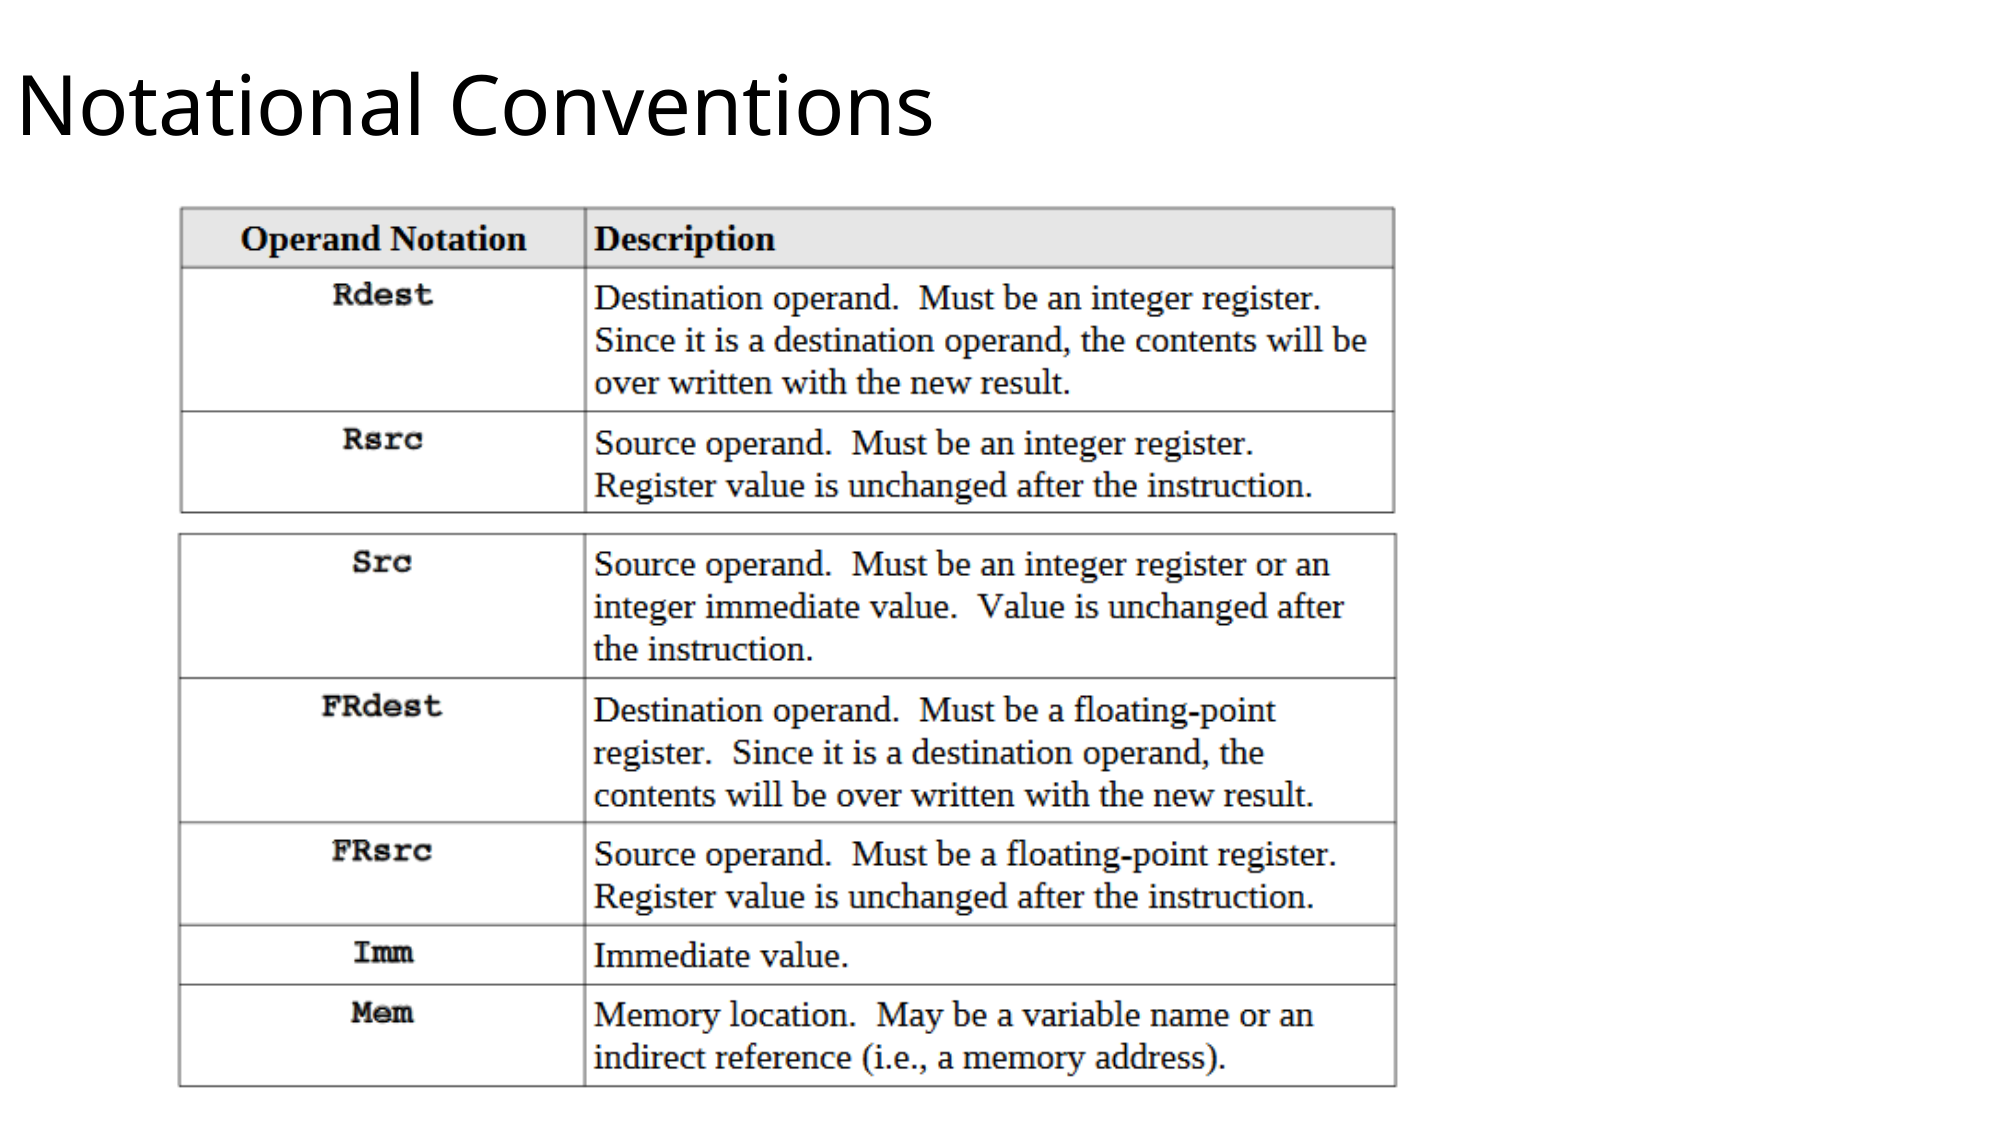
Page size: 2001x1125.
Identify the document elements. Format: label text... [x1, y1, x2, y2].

picture [164, 192, 1407, 1106]
title Notational Conventions [0, 0, 1725, 218]
